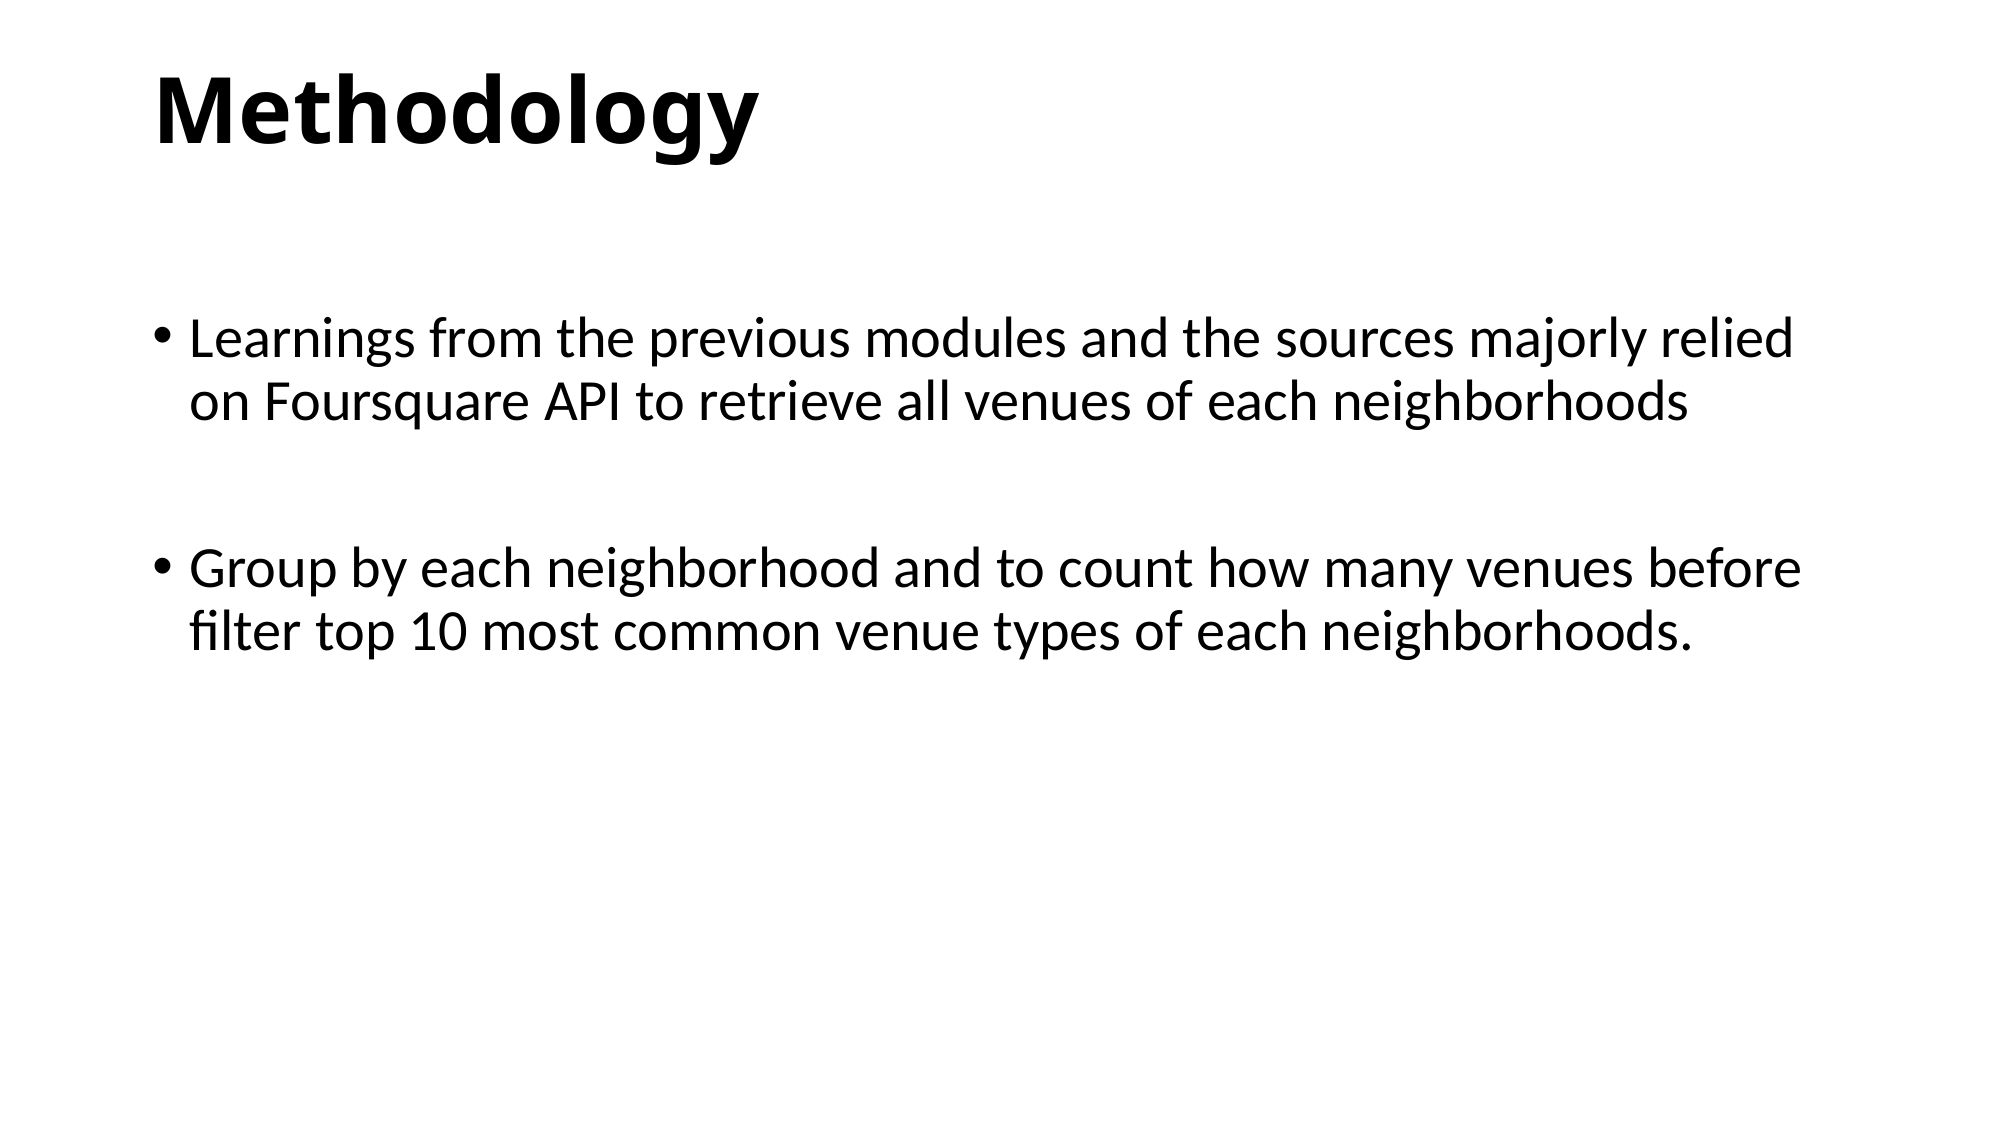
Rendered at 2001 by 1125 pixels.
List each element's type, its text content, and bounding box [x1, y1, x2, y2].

list Learnings from the previous modules and the sources majorly relied on Foursquare API to retrieve all venues of each neighborhoods Group by each neighborhood and to count how many venues before filter top 10 most common venue types of each neighborhoods. [137, 299, 1863, 1014]
title Methodology [137, 59, 1863, 278]
